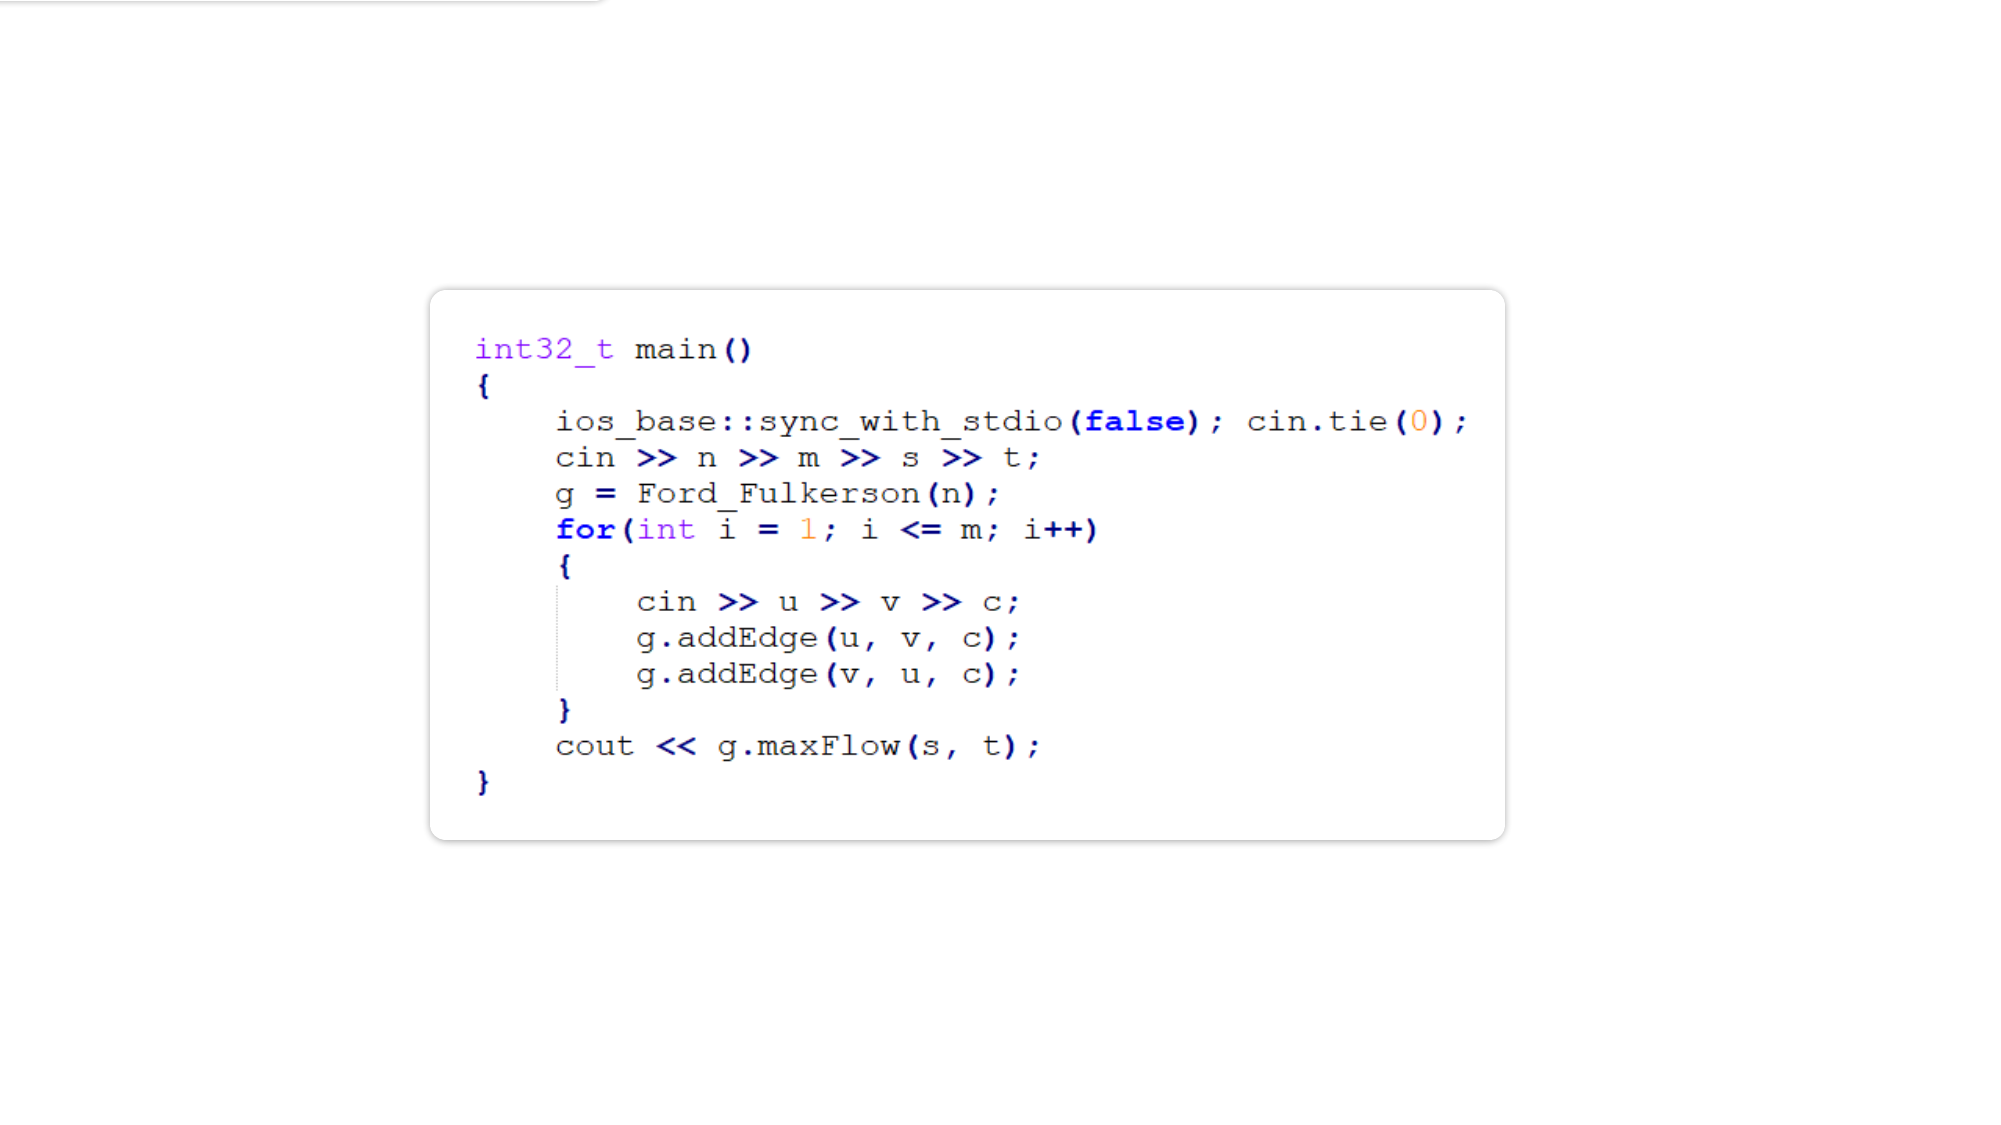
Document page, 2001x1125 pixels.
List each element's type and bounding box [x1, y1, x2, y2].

picture [461, 321, 1475, 810]
